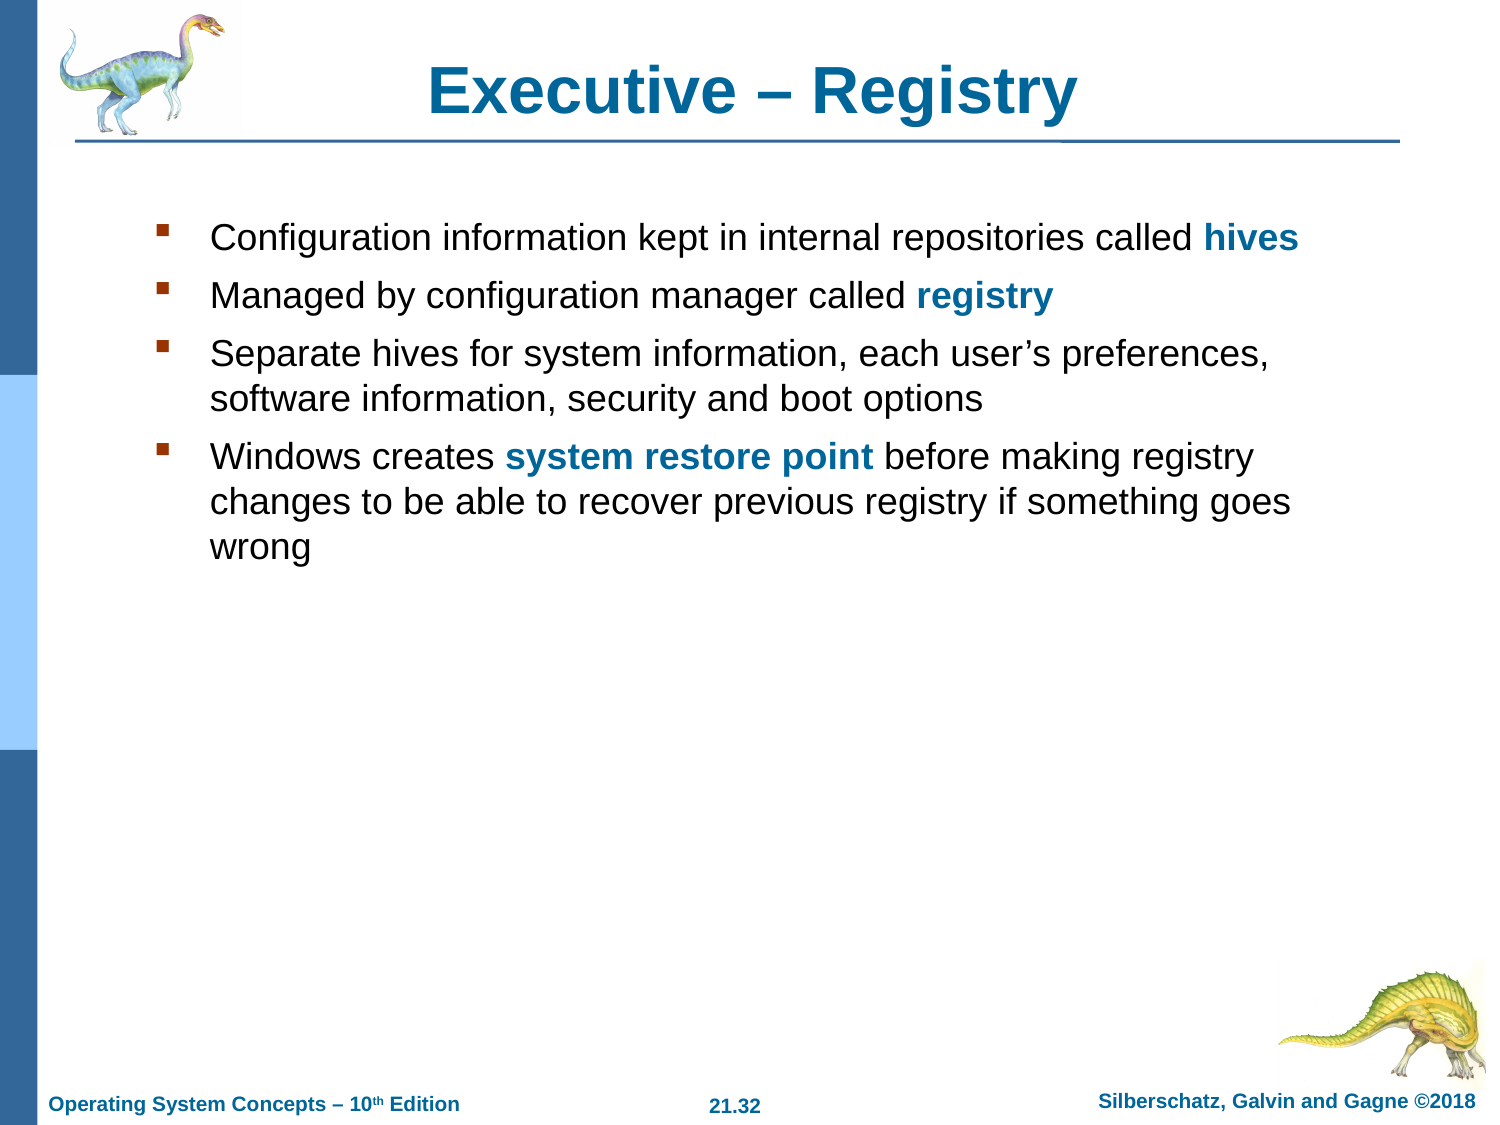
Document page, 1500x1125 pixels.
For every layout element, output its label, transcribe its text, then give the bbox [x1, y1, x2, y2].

picture [46, 0, 243, 149]
picture [1275, 959, 1486, 1090]
list Configuration information kept in internal repositories called hives Managed by configuration manager called registry Separate hives for system information, each user’s preferences, software information, security and boot options Windows creates system restore point before making registry changes to be able to recover previous registry if something goes wrong [138, 205, 1397, 949]
title Executive – Registry [109, 28, 1397, 135]
